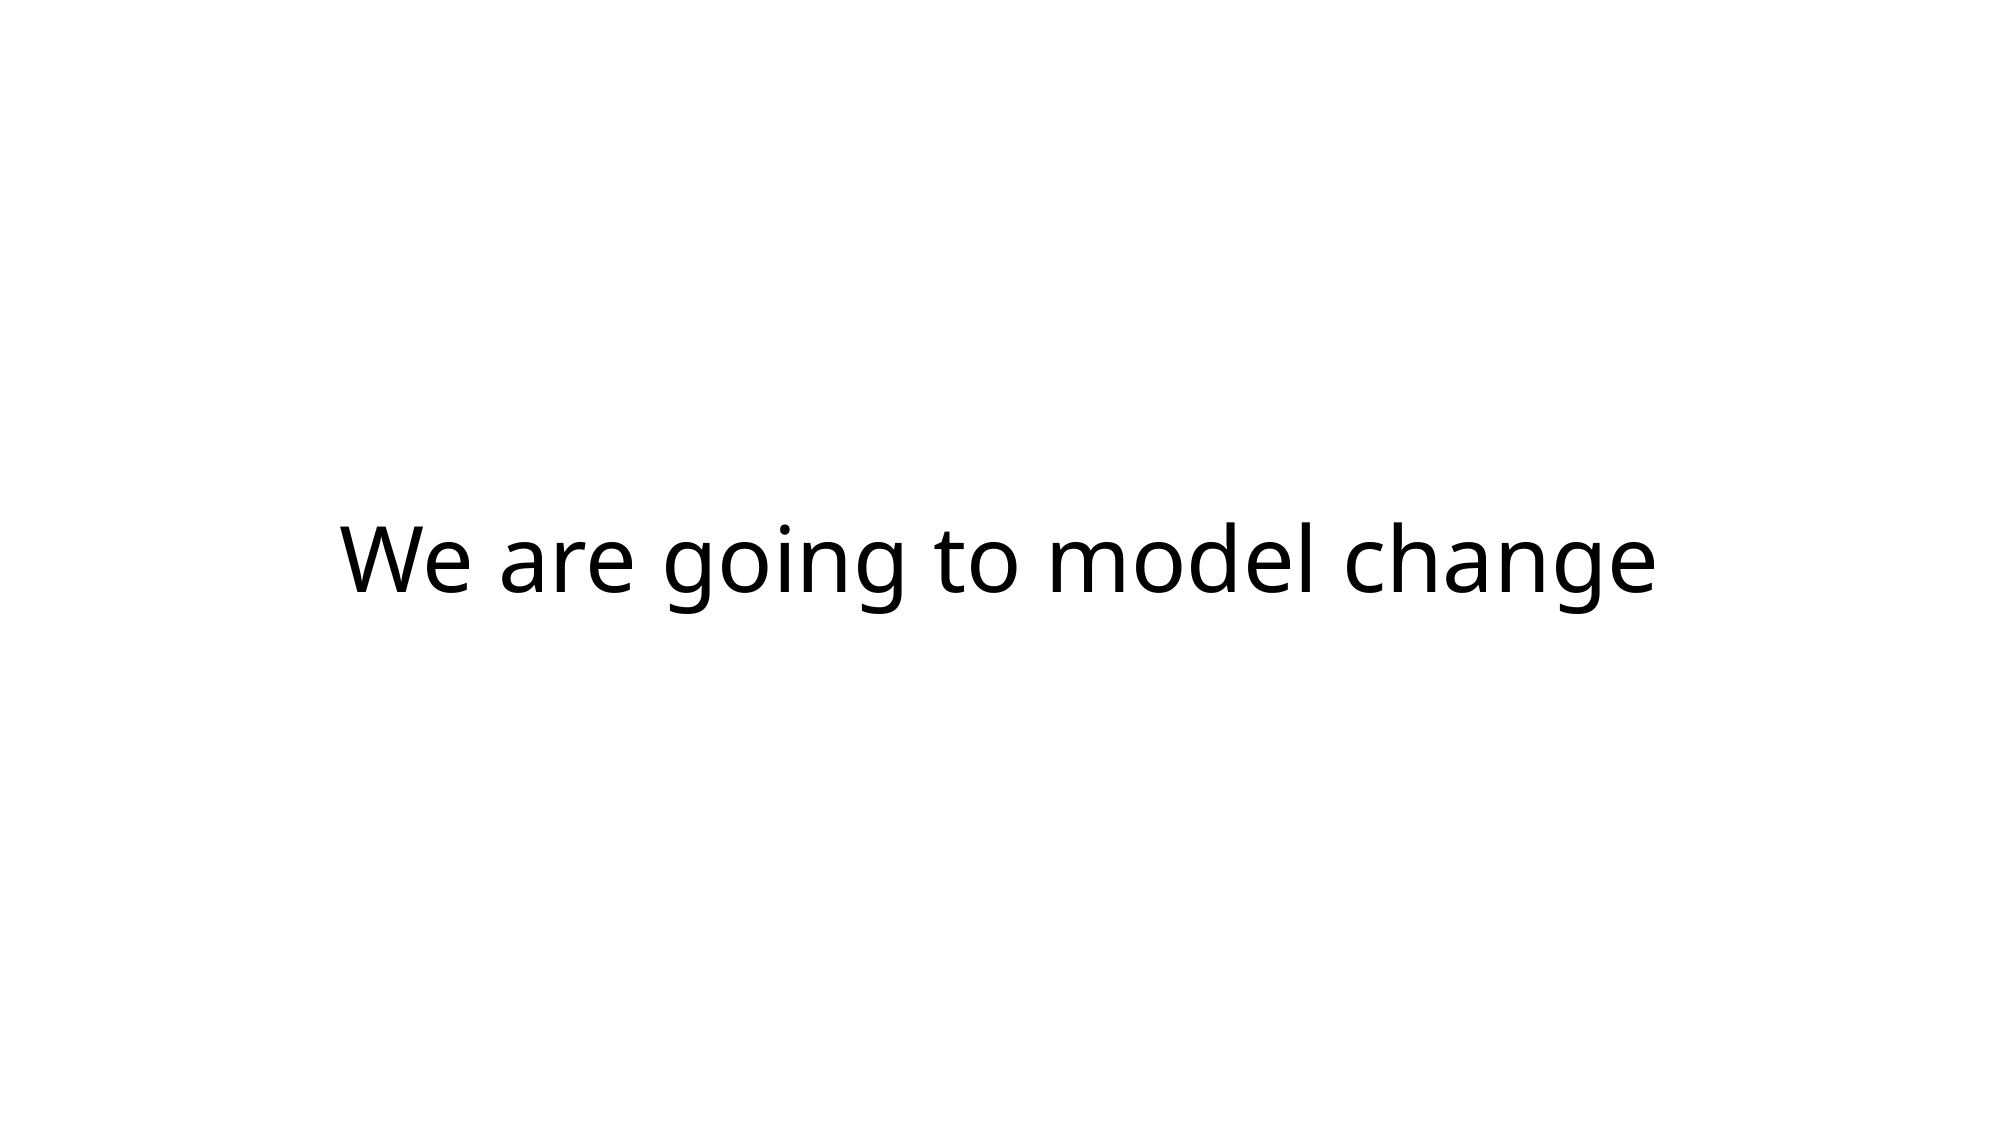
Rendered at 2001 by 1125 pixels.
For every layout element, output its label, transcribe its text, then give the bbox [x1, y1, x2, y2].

title We are going to model change [137, 453, 1863, 672]
